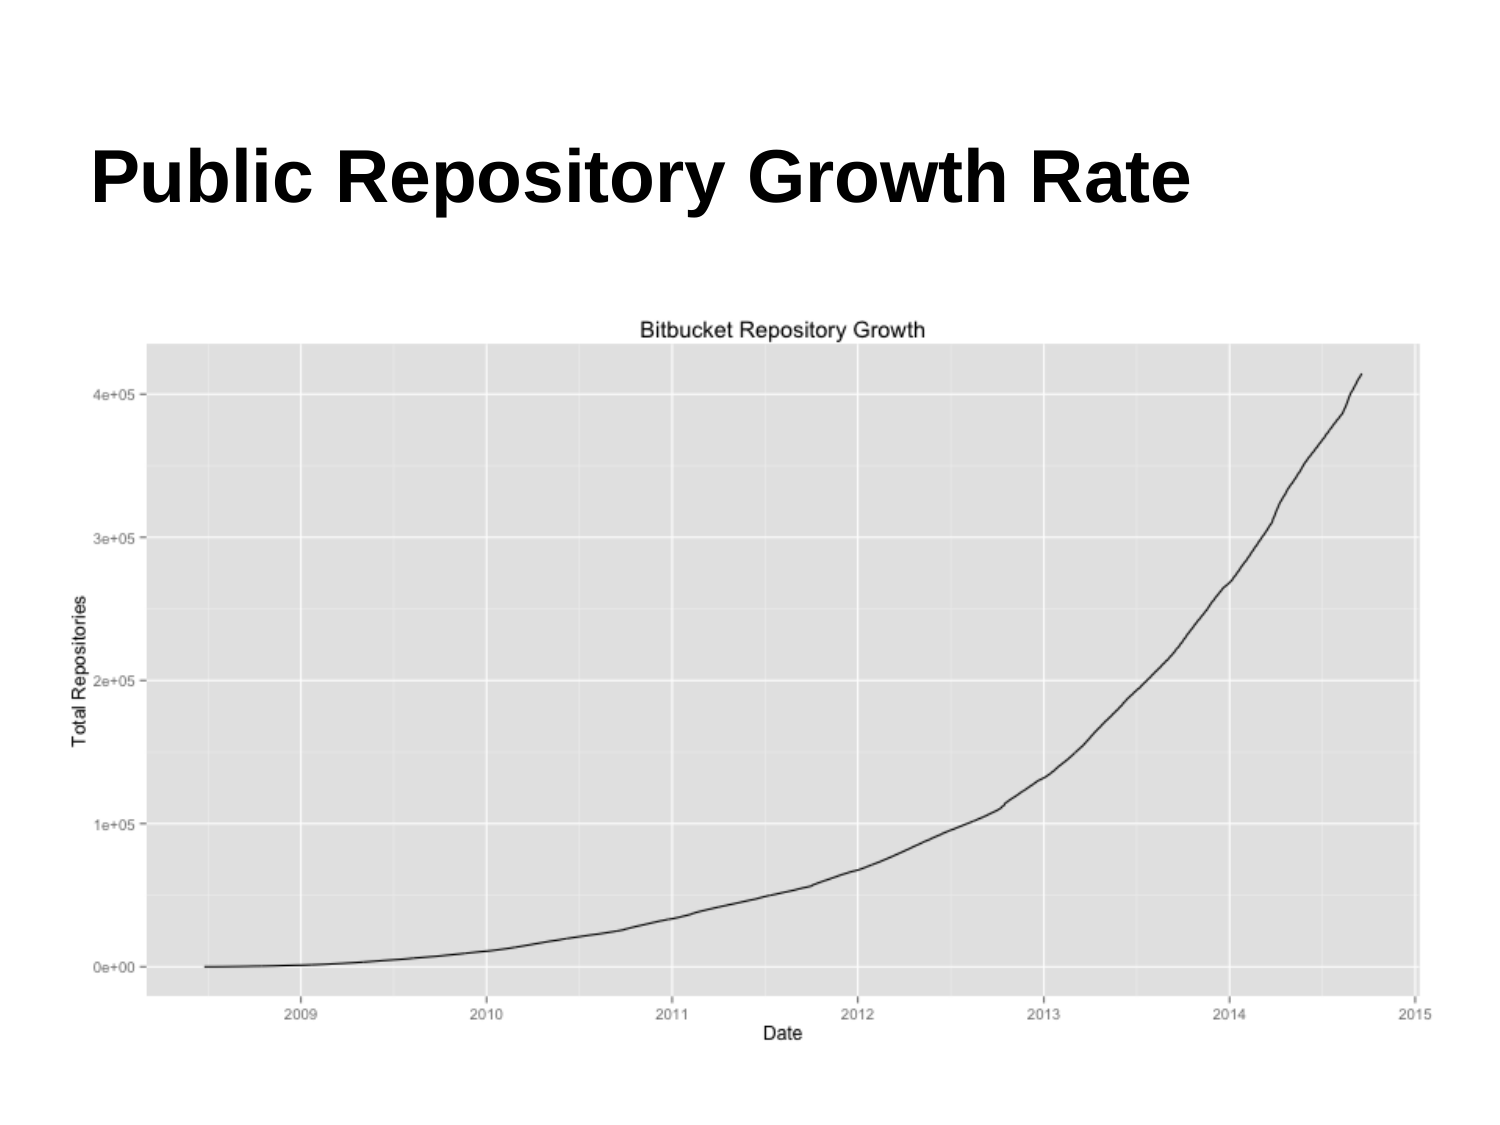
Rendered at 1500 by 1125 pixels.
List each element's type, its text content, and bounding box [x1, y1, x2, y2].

picture [50, 283, 1450, 1063]
title Public Repository Growth Rate [75, 45, 1425, 233]
